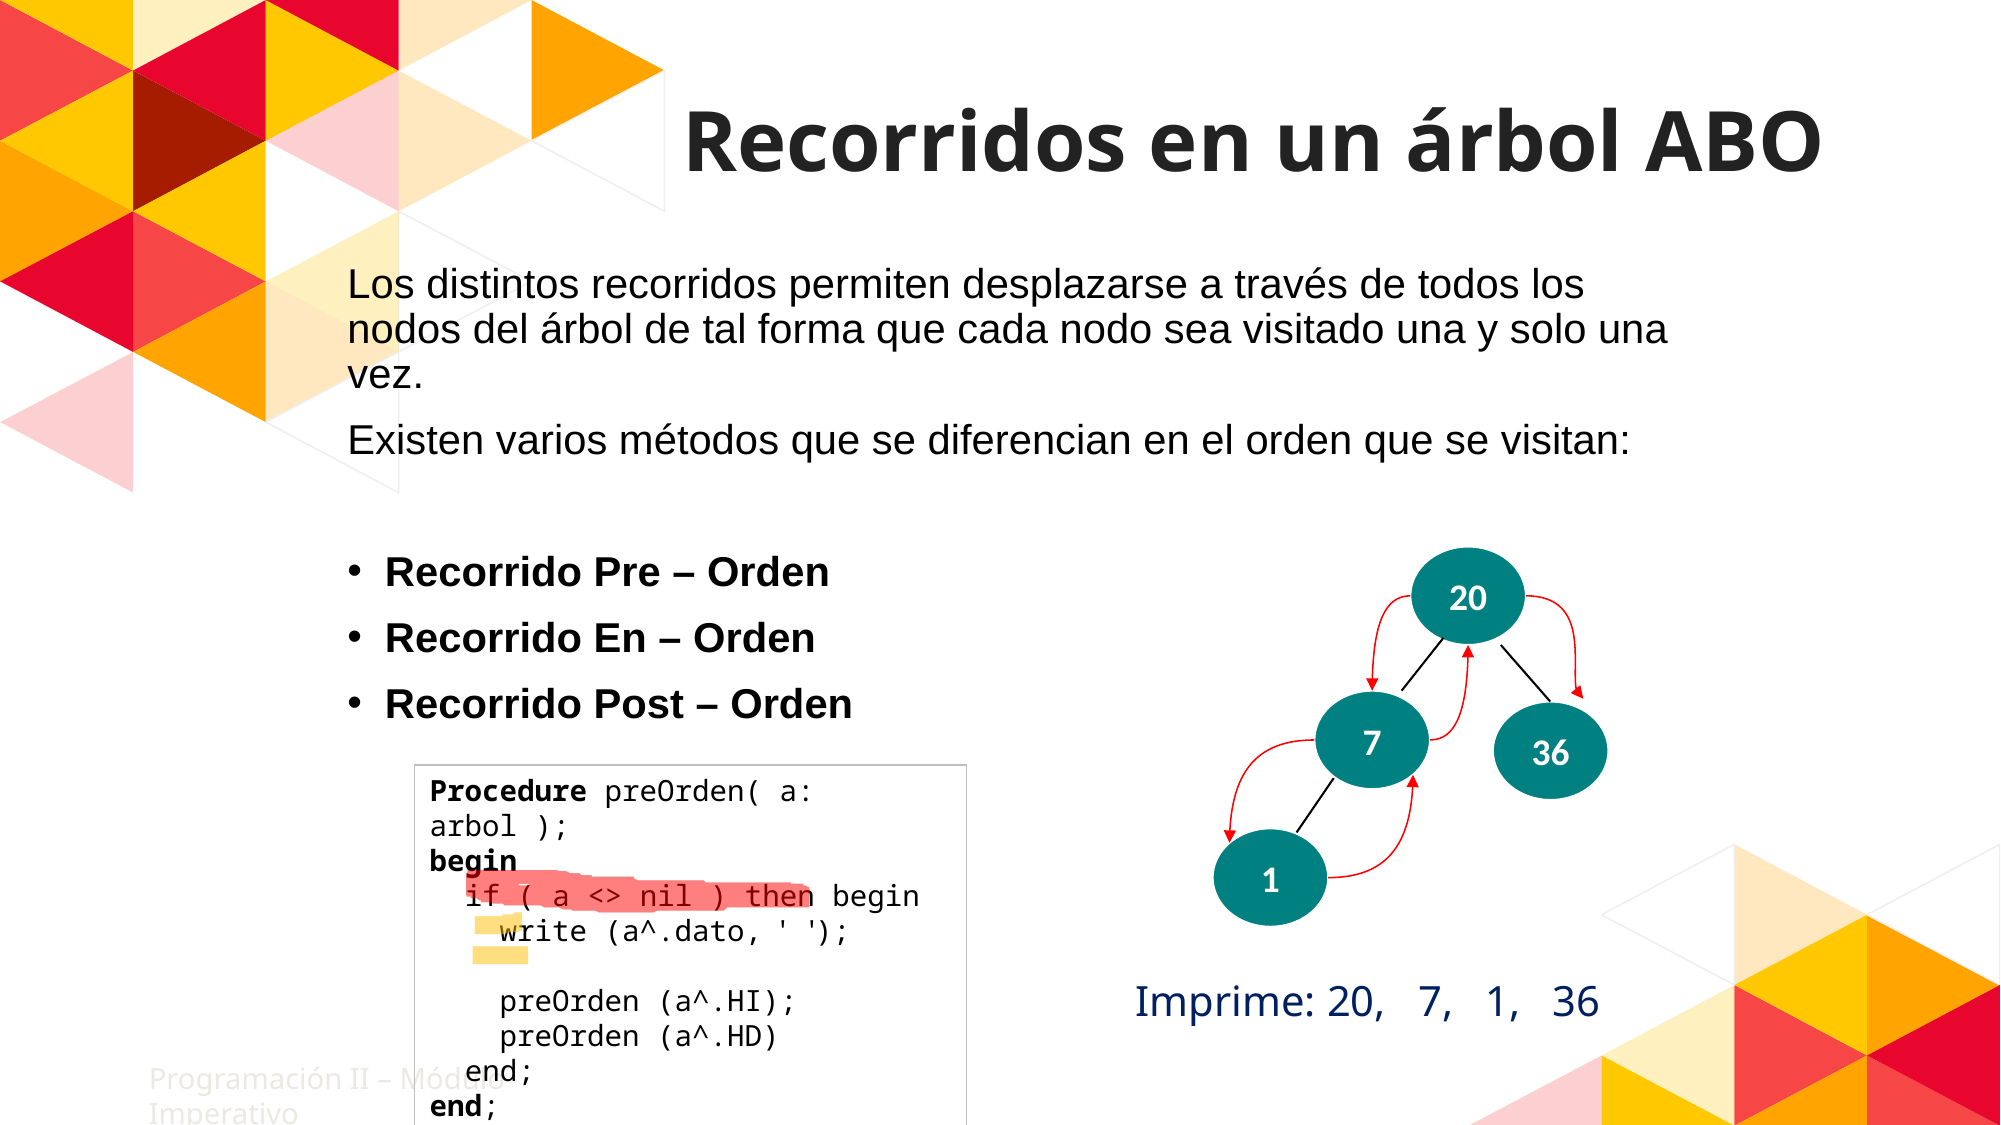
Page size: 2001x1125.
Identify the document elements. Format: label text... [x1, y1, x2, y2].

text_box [1229, 739, 1315, 843]
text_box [1525, 595, 1584, 699]
text_box Imprime: 20, [1120, 967, 1403, 1033]
title Recorridos en un árbol ABO [667, 16, 2000, 204]
picture [466, 869, 822, 984]
text_box Procedure preOrden( a: arbol ); begin if ( a <> nil ) then begin write (a^.dato, ' '); preOrden (a^.HI); preOrden (a^.HD) end; end; [414, 764, 967, 1125]
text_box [1327, 774, 1414, 878]
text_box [1212, 546, 1609, 928]
text_box 36 [1537, 967, 1632, 1033]
text_box 1, [1470, 967, 1537, 1033]
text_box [1429, 644, 1469, 741]
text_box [1371, 595, 1411, 691]
text_box Los distintos recorridos permiten desplazarse a través de todos los nodos del árbol de tal forma que cada nodo sea visitado una y solo una vez. Existen varios métodos que se diferencian en el orden que se visitan: Recorrido Pre – Orden Recorrido En – Orden Recorrido Post – Orden [332, 255, 1715, 678]
text_box 7, [1403, 967, 1470, 1033]
